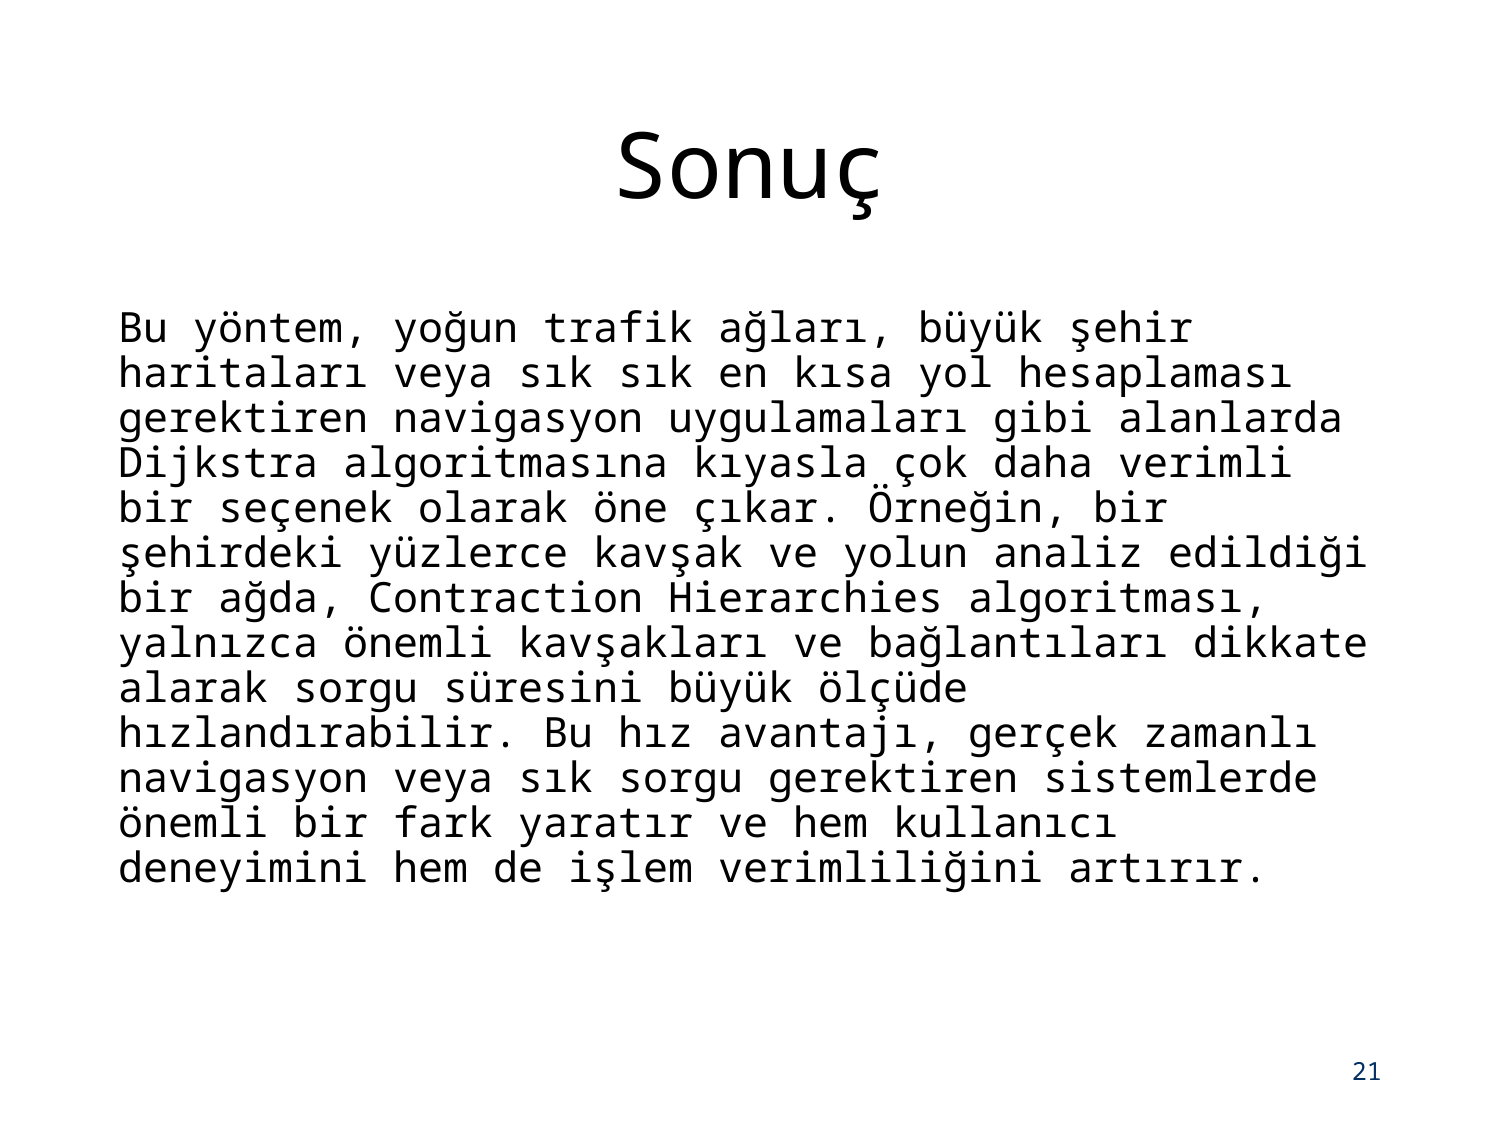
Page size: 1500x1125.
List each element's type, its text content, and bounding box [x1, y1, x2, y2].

slide_number 21 [1059, 1042, 1397, 1103]
list Bu yöntem, yoğun trafik ağları, büyük şehir haritaları veya sık sık en kısa yol hesaplaması gerektiren navigasyon uygulamaları gibi alanlarda Dijkstra algoritmasına kıyasla çok daha verimli bir seçenek olarak öne çıkar. Örneğin, bir şehirdeki yüzlerce kavşak ve yolun analiz edildiği bir ağda, Contraction Hierarchies algoritması, yalnızca önemli kavşakları ve bağlantıları dikkate alarak sorgu süresini büyük ölçüde hızlandırabilir. Bu hız avantajı, gerçek zamanlı navigasyon veya sık sorgu gerektiren sistemlerde önemli bir fark yaratır ve hem kullanıcı deneyimini hem de işlem verimliliğini artırır. [103, 299, 1397, 1014]
title Sonuç [103, 59, 1397, 278]
